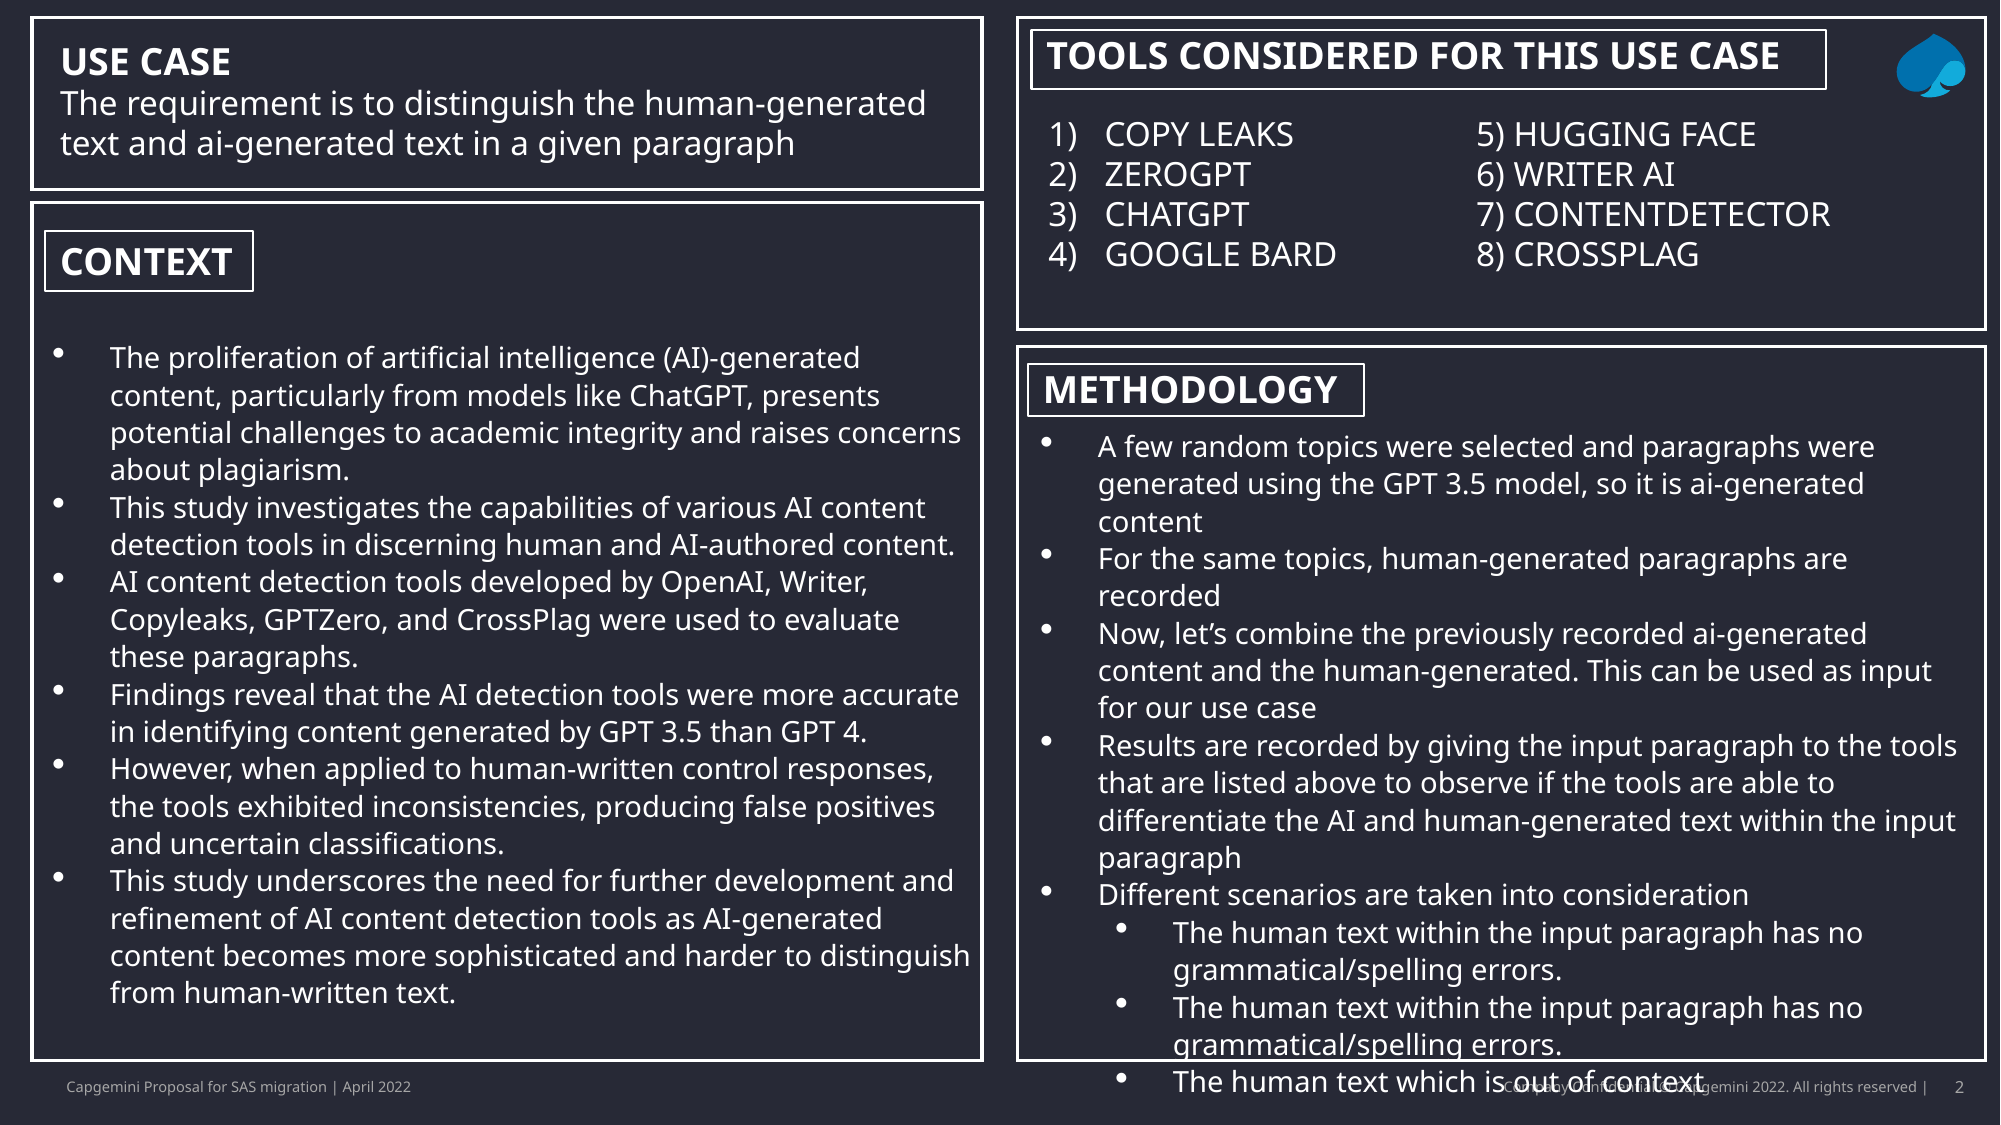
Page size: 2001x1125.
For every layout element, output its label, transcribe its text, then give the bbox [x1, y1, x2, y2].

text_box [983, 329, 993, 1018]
text_box 5) HUGGING FACE 6) WRITER AI 7) CONTENTDETECTOR 8) CROSSPLAG [1461, 105, 1930, 281]
text_box A few random topics were selected and paragraphs were generated using the GPT 3.5 model, so it is ai-generated content For the same topics, human-generated paragraphs are recorded Now, let’s combine the previously recorded ai-generated content and the human-generated. This can be used as input for our use case Results are recorded by giving the input paragraph to the tools that are listed above to observe if the tools are able to differentiate the AI and human-generated text within the input paragraph Different scenarios are taken into consideration The human text within the input paragraph has no grammatical/spelling errors. The human text within the input paragraph has no grammatical/spelling errors. The human text which is out of context [1026, 1062, 1977, 1106]
text_box [1017, 345, 1987, 1062]
text_box USE CASE The requirement is to distinguish the human-generated text and ai-generated text in a given paragraph [45, 30, 968, 170]
text_box [31, 202, 983, 1062]
text_box CONTEXT [45, 230, 254, 291]
text_box COPY LEAKS ZEROGPT CHATGPT GOOGLE BARD [1033, 105, 1461, 281]
text_box [1017, 16, 1987, 331]
text_box [31, 16, 983, 191]
